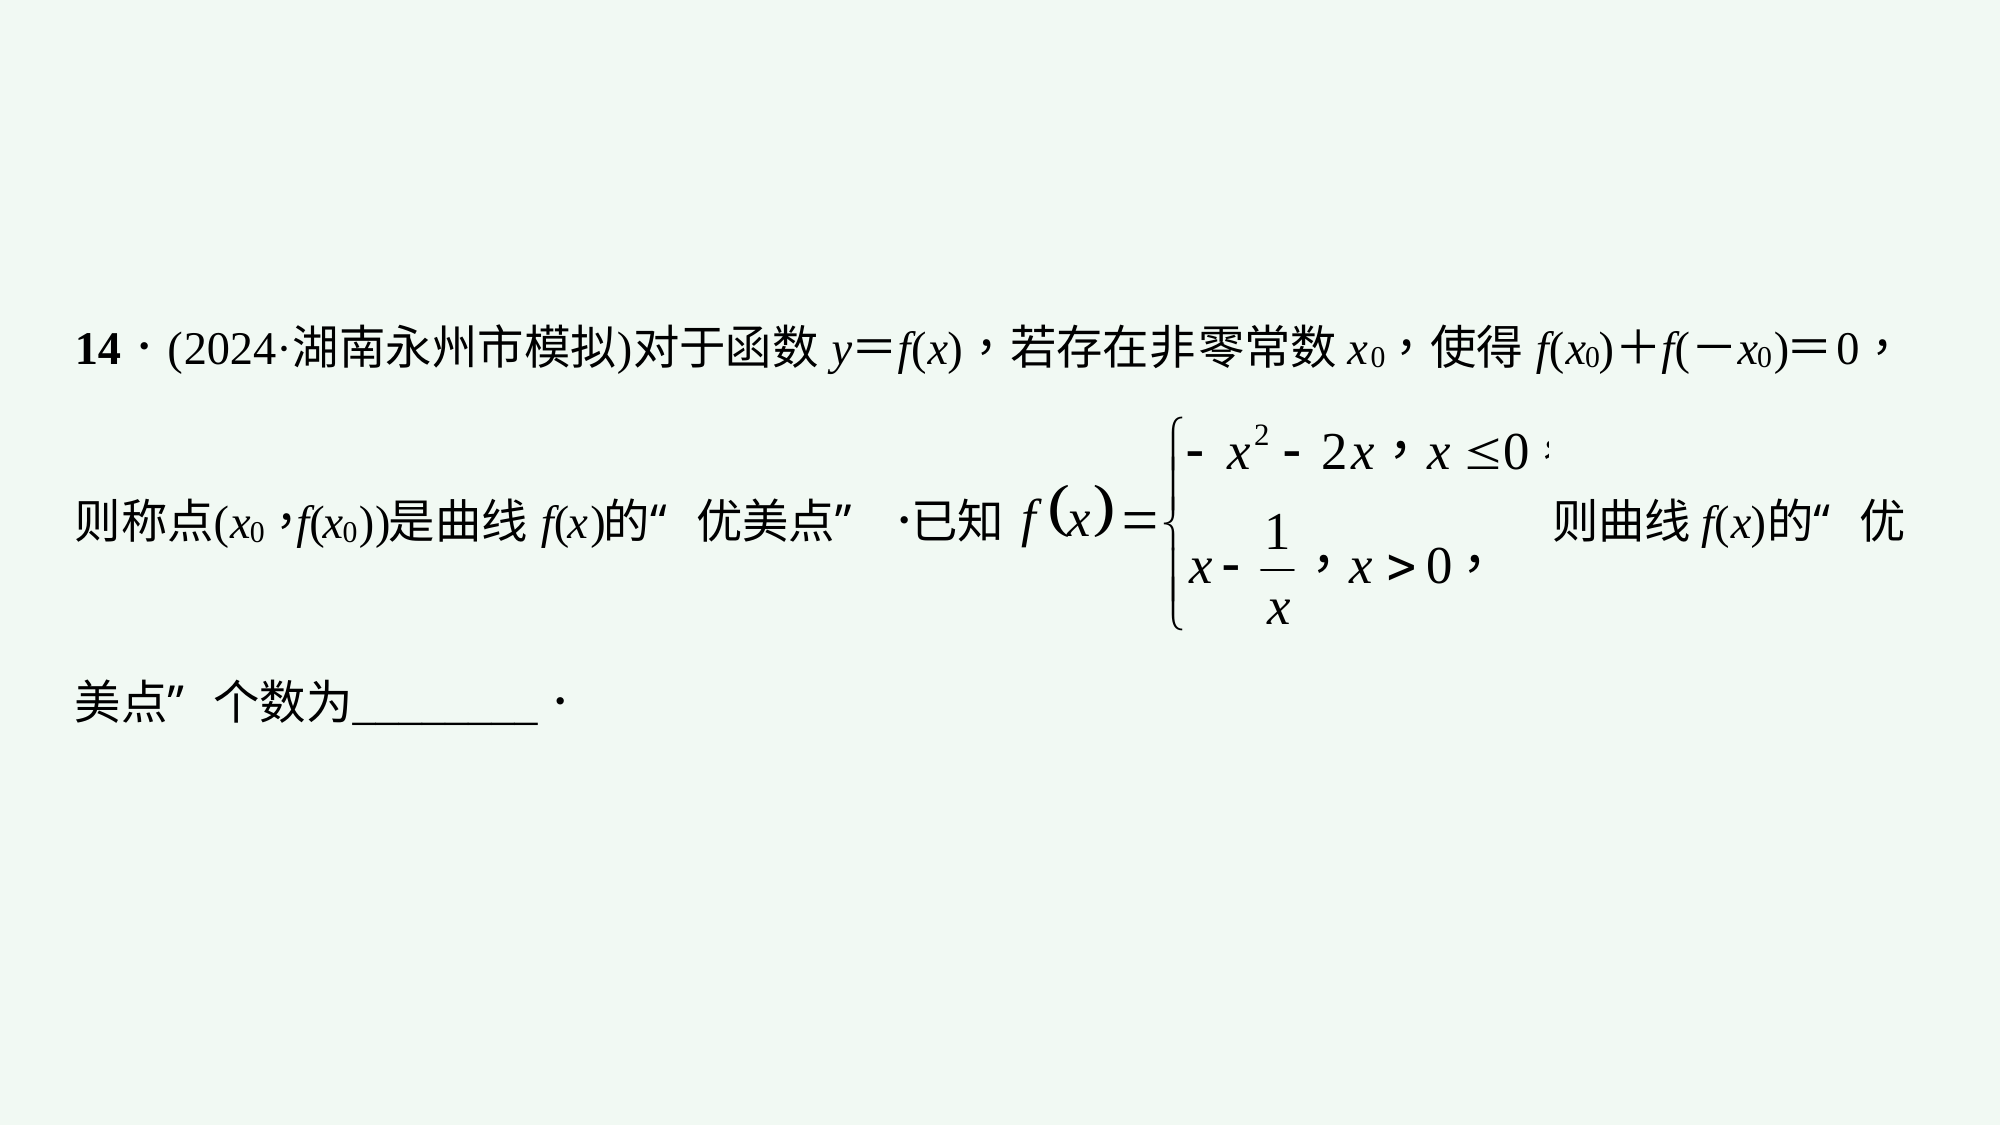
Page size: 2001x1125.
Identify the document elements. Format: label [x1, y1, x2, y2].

text_box [74, 317, 1907, 763]
